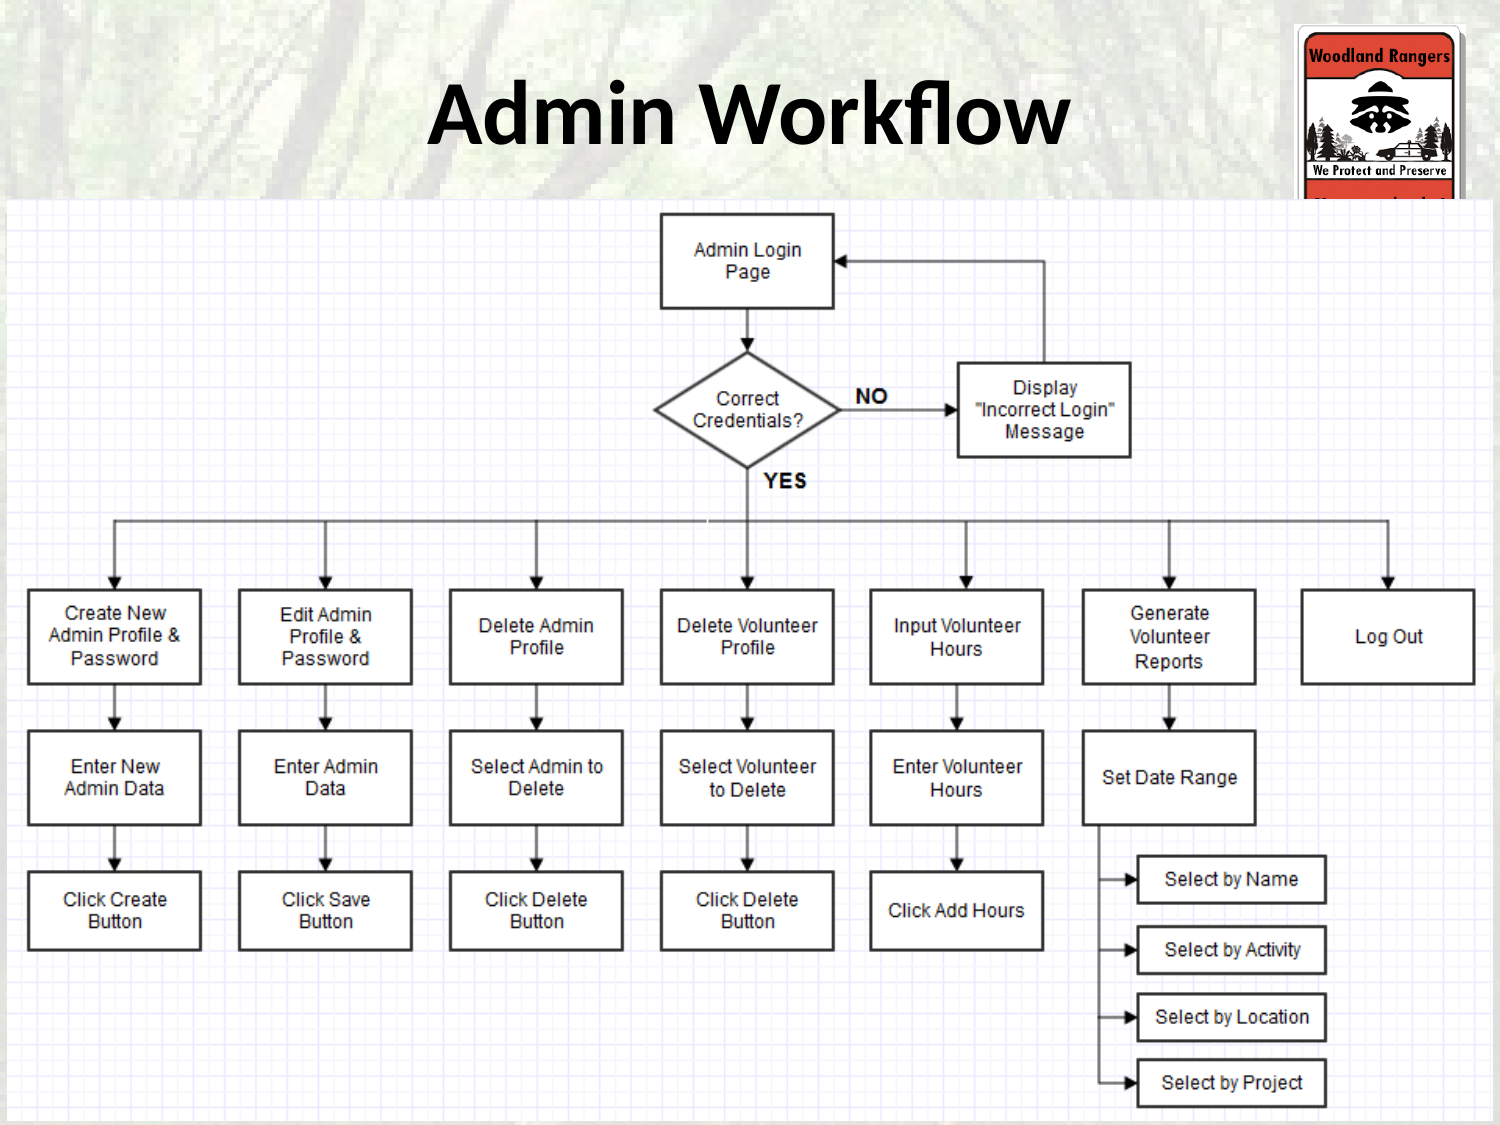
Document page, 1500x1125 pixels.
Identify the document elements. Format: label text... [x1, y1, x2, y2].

title Admin Workflow [75, 16, 1425, 198]
picture [6, 24, 1494, 1121]
